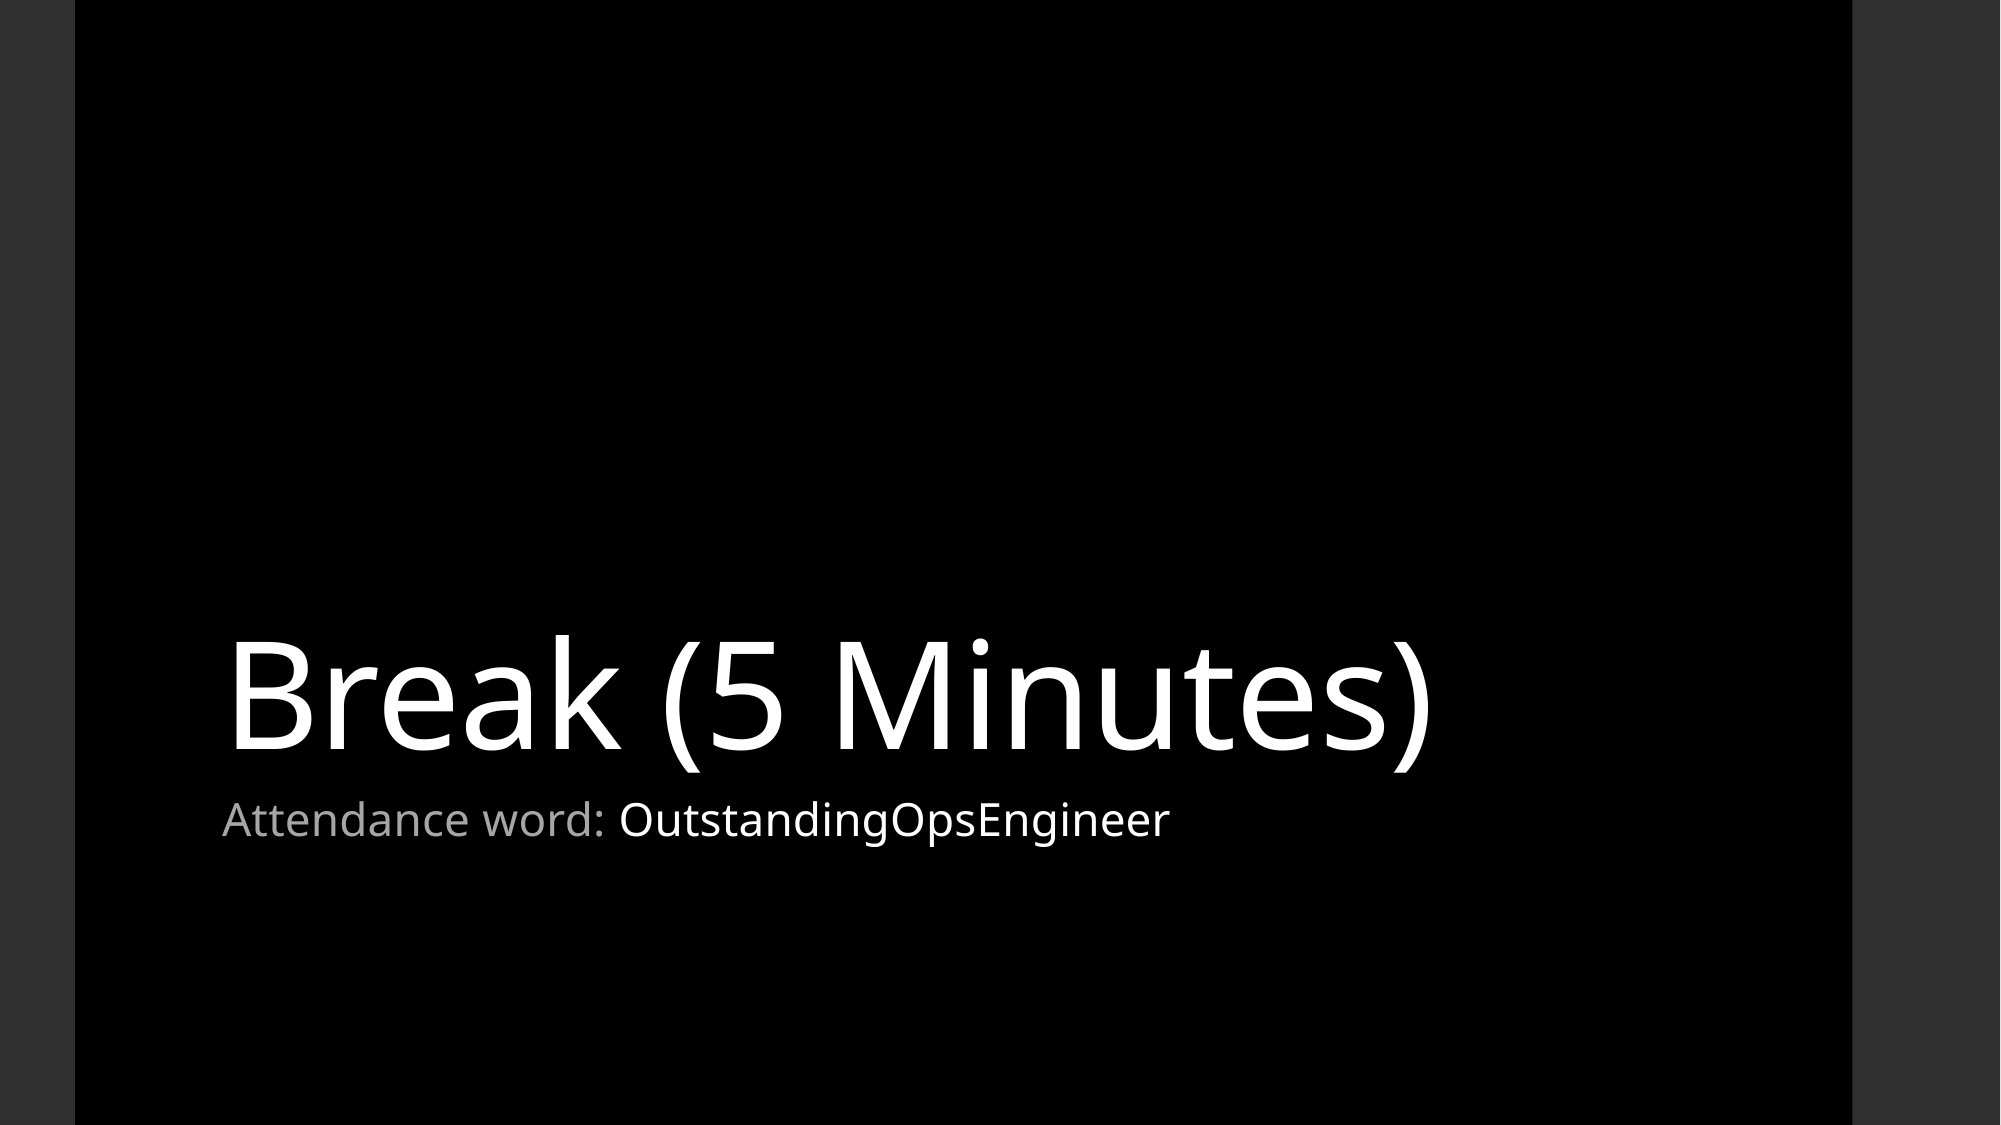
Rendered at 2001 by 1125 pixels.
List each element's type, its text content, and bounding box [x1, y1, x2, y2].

subtitle Attendance word: OutstandingOpsEngineer [206, 787, 1752, 1065]
title Break (5 Minutes) [206, 124, 1752, 787]
